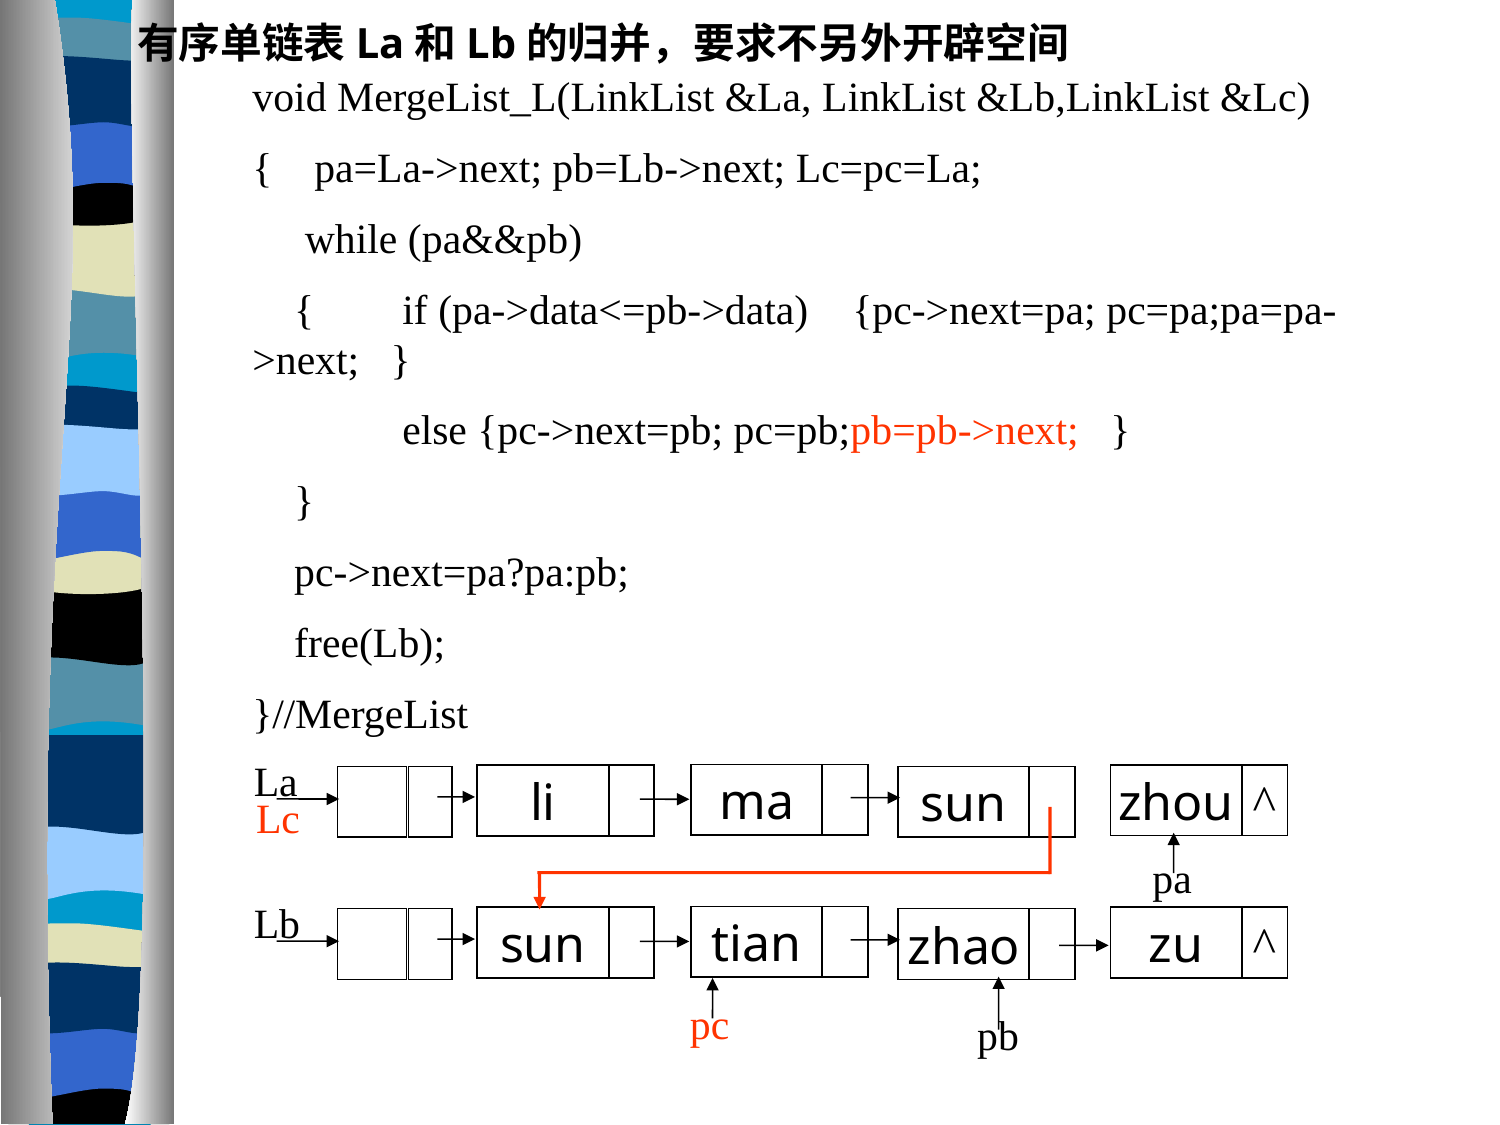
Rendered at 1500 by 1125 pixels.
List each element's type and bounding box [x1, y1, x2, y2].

text_box [122, 9, 1500, 745]
text_box [238, 746, 407, 850]
text_box [1110, 764, 1288, 978]
text_box [408, 766, 475, 838]
text_box [238, 889, 407, 980]
text_box [408, 908, 475, 980]
text_box [477, 764, 1109, 1067]
